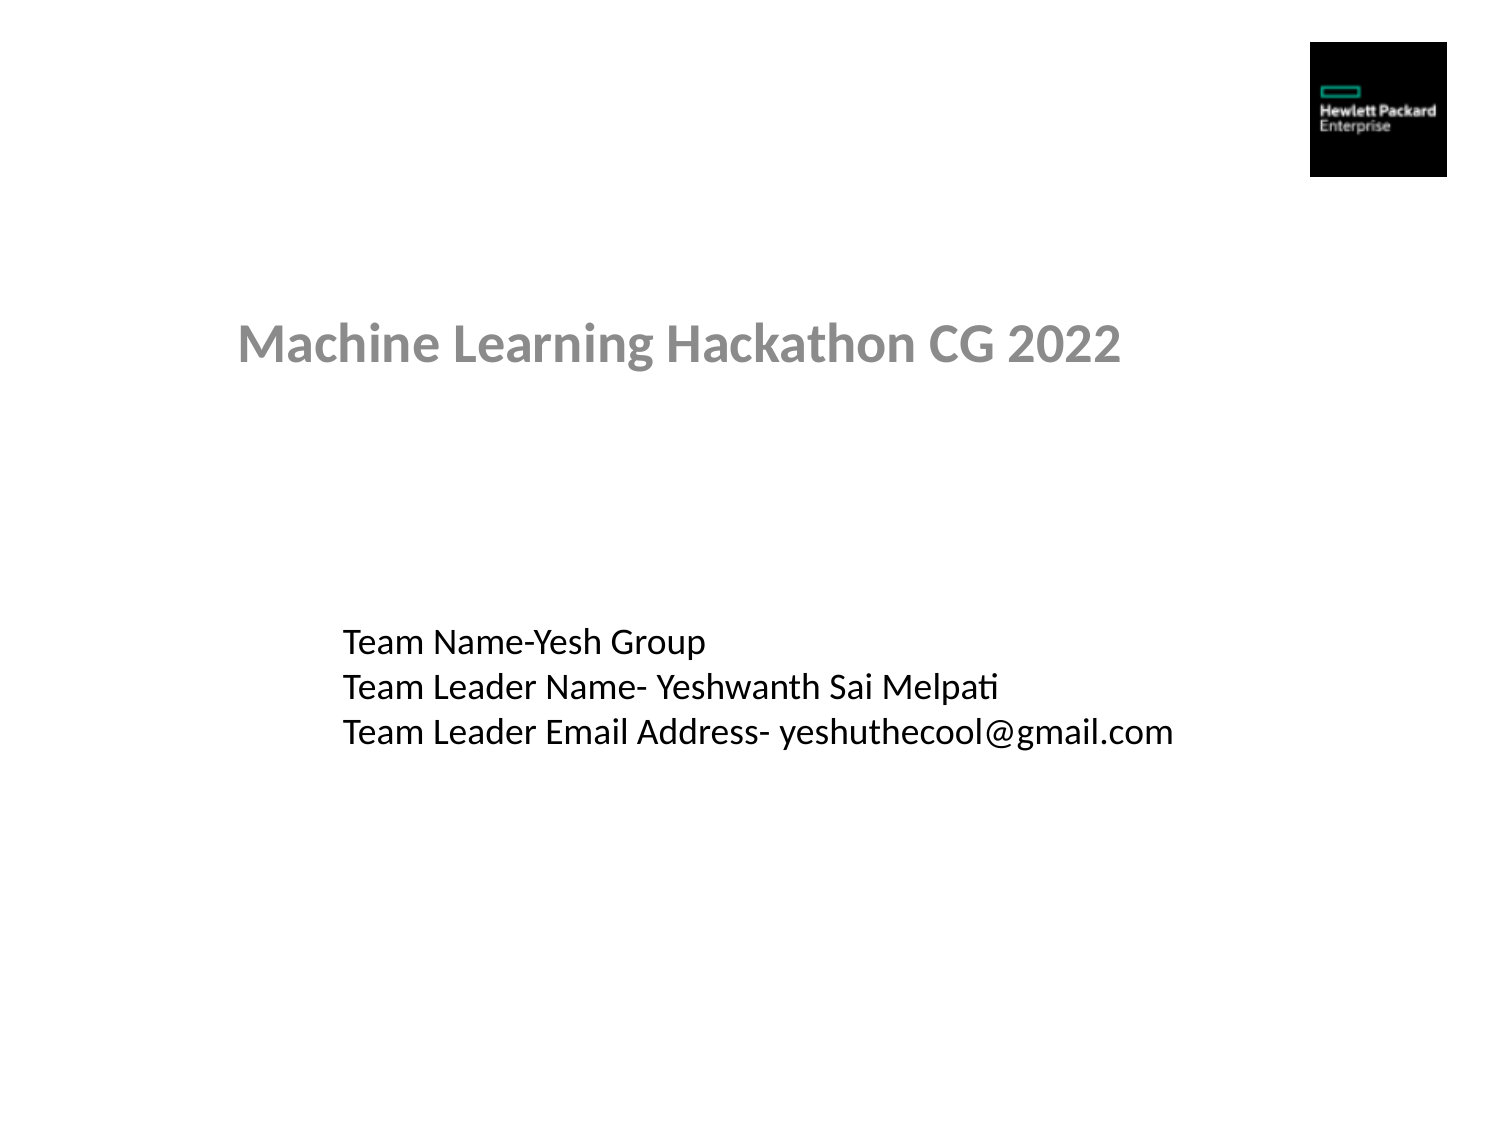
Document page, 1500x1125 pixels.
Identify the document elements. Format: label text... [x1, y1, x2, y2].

subtitle Machine Learning Hackathon CG 2022 [117, 219, 1243, 384]
text_box Team Name-Yesh Group Team Leader Name- Yeshwanth Sai Melpati Team Leader Email Address- yeshuthecool@gmail.com [328, 609, 1205, 760]
picture [1310, 42, 1448, 178]
